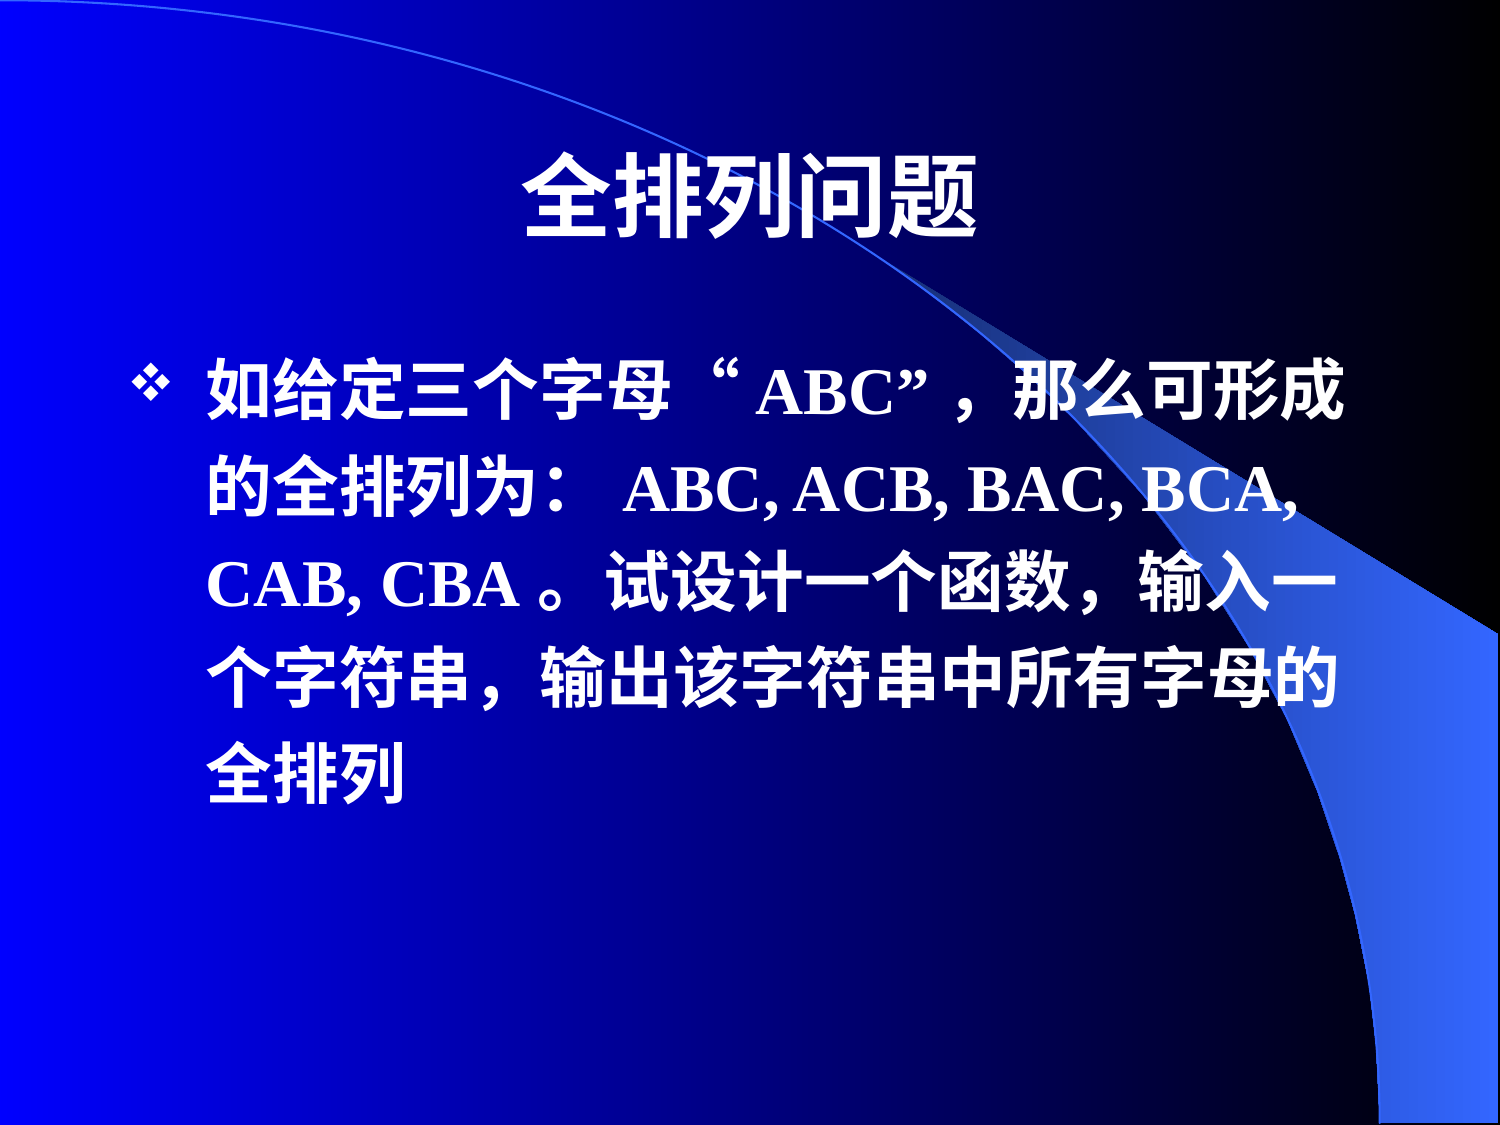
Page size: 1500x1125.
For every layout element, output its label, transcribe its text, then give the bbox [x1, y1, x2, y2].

list 如给定三个字母“ABC”，那么可形成的全排列为：ABC, ACB, BAC, BCA, CAB, CBA。试设计一个函数，输入一个字符串，输出该字符串中所有字母的全排列 [112, 324, 1388, 1001]
title 全排列问题 [112, 99, 1388, 288]
